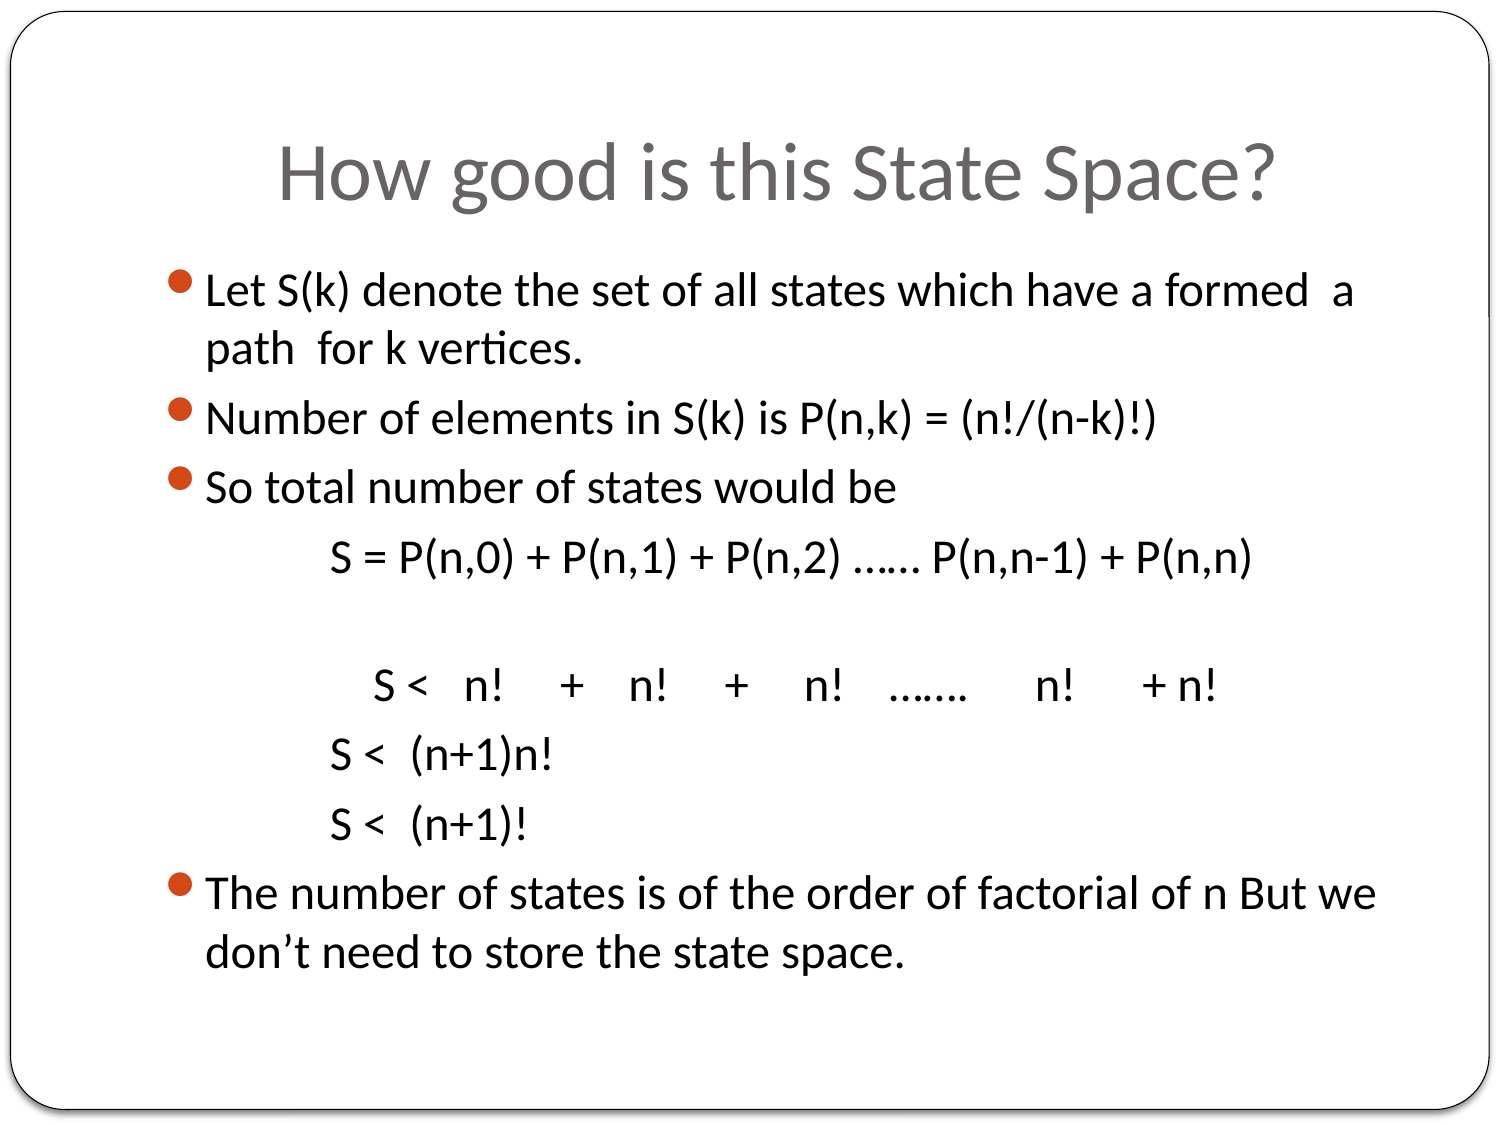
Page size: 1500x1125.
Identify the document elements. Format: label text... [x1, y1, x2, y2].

title How good is this State Space? [150, 45, 1425, 233]
list Let S(k) denote the set of all states which have a formed a path for k vertices. Number of elements in S(k) is P(n,k) = (n!/(n-k)!) So total number of states would be S = P(n,0) + P(n,1) + P(n,2) …… P(n,n-1) + P(n,n) S < n! + n! + n! ……. n! + n! S < (n+1)n! S < (n+1)! The number of states is of the order of factorial of n But we don’t need to store the state space. [150, 249, 1425, 1000]
